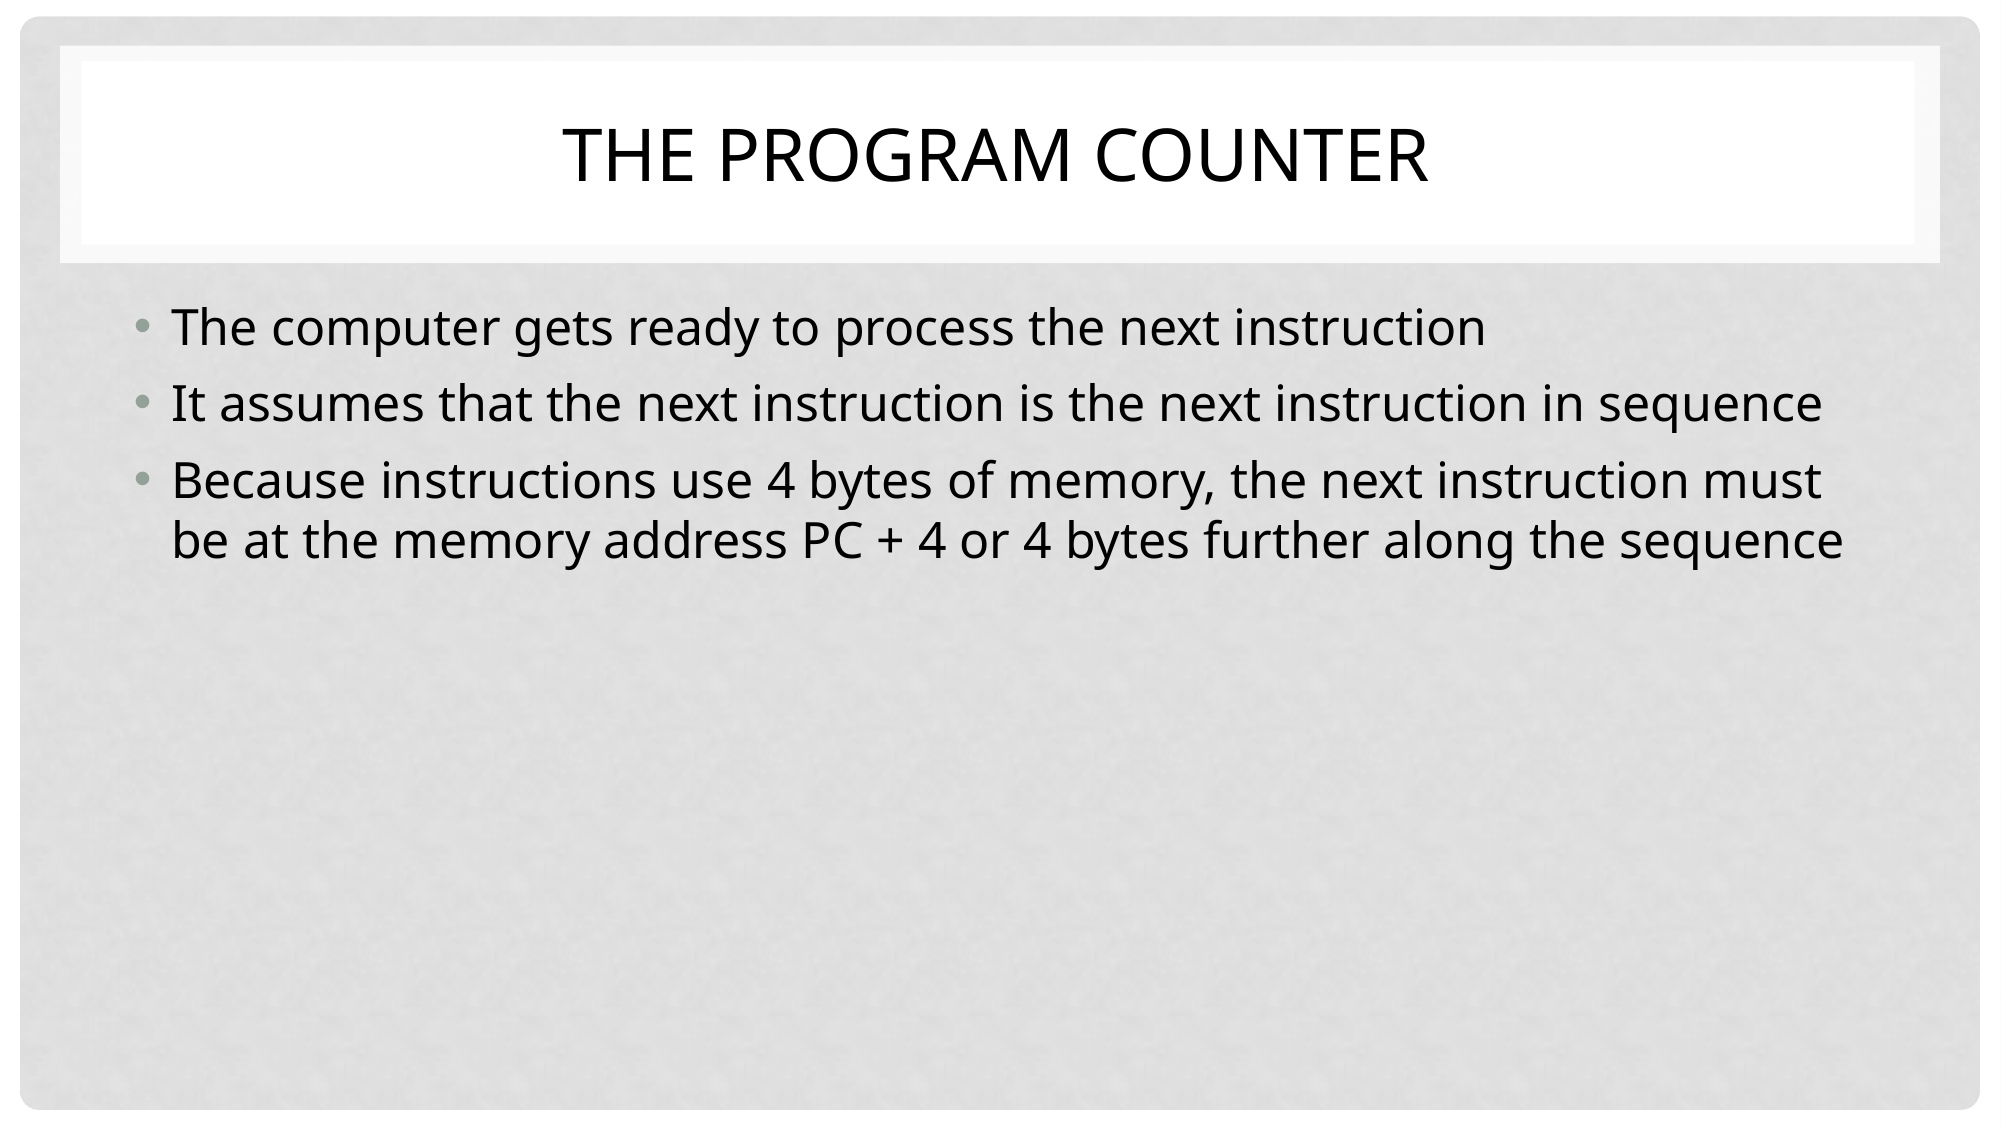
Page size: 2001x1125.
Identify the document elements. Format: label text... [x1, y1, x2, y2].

picture [20, 16, 1980, 1110]
list The computer gets ready to process the next instruction It assumes that the next instruction is the next instruction in sequence Because instructions use 4 bytes of memory, the next instruction must be at the memory address PC + 4 or 4 bytes further along the sequence [99, 287, 1900, 1005]
title THE PROGRAM COUNTER [93, 66, 1900, 238]
